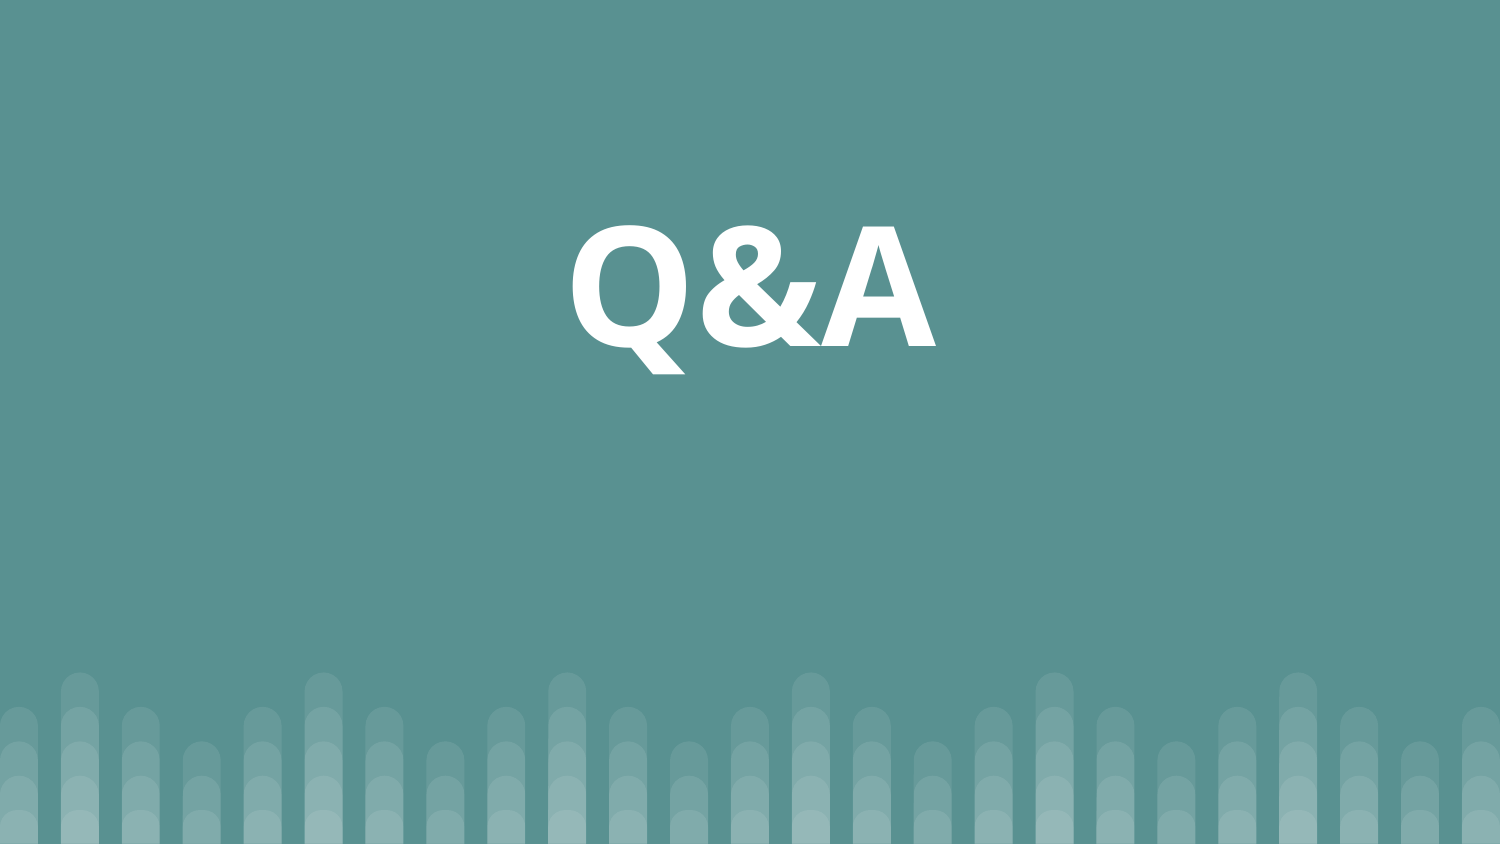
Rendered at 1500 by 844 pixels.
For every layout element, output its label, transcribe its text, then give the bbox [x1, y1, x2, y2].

title Q&A [227, 126, 1273, 433]
